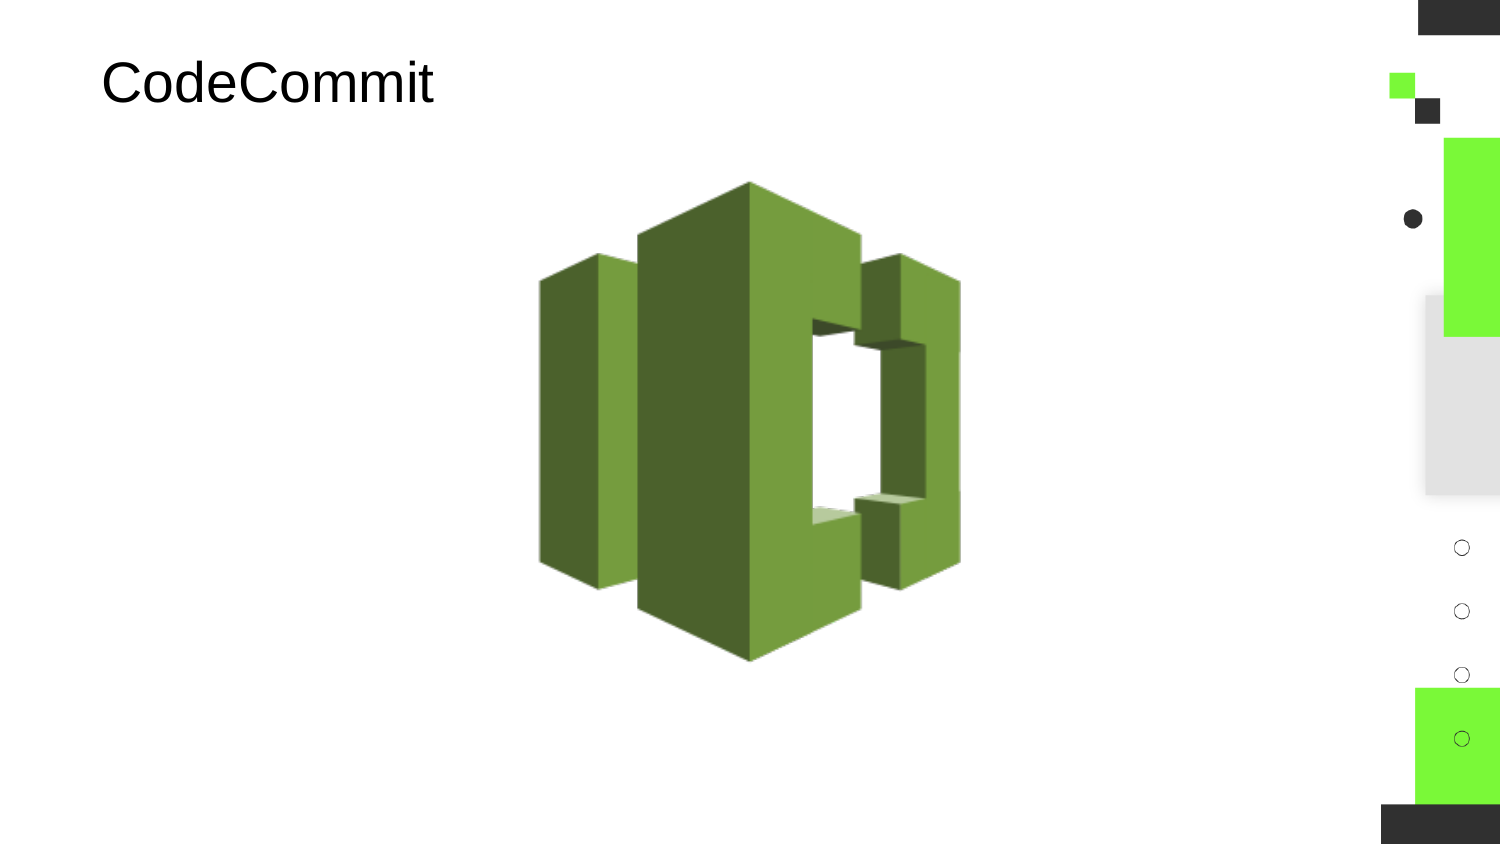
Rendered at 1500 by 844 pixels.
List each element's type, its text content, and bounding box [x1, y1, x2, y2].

title CodeCommit [86, 35, 1014, 130]
picture [0, 0, 1500, 844]
